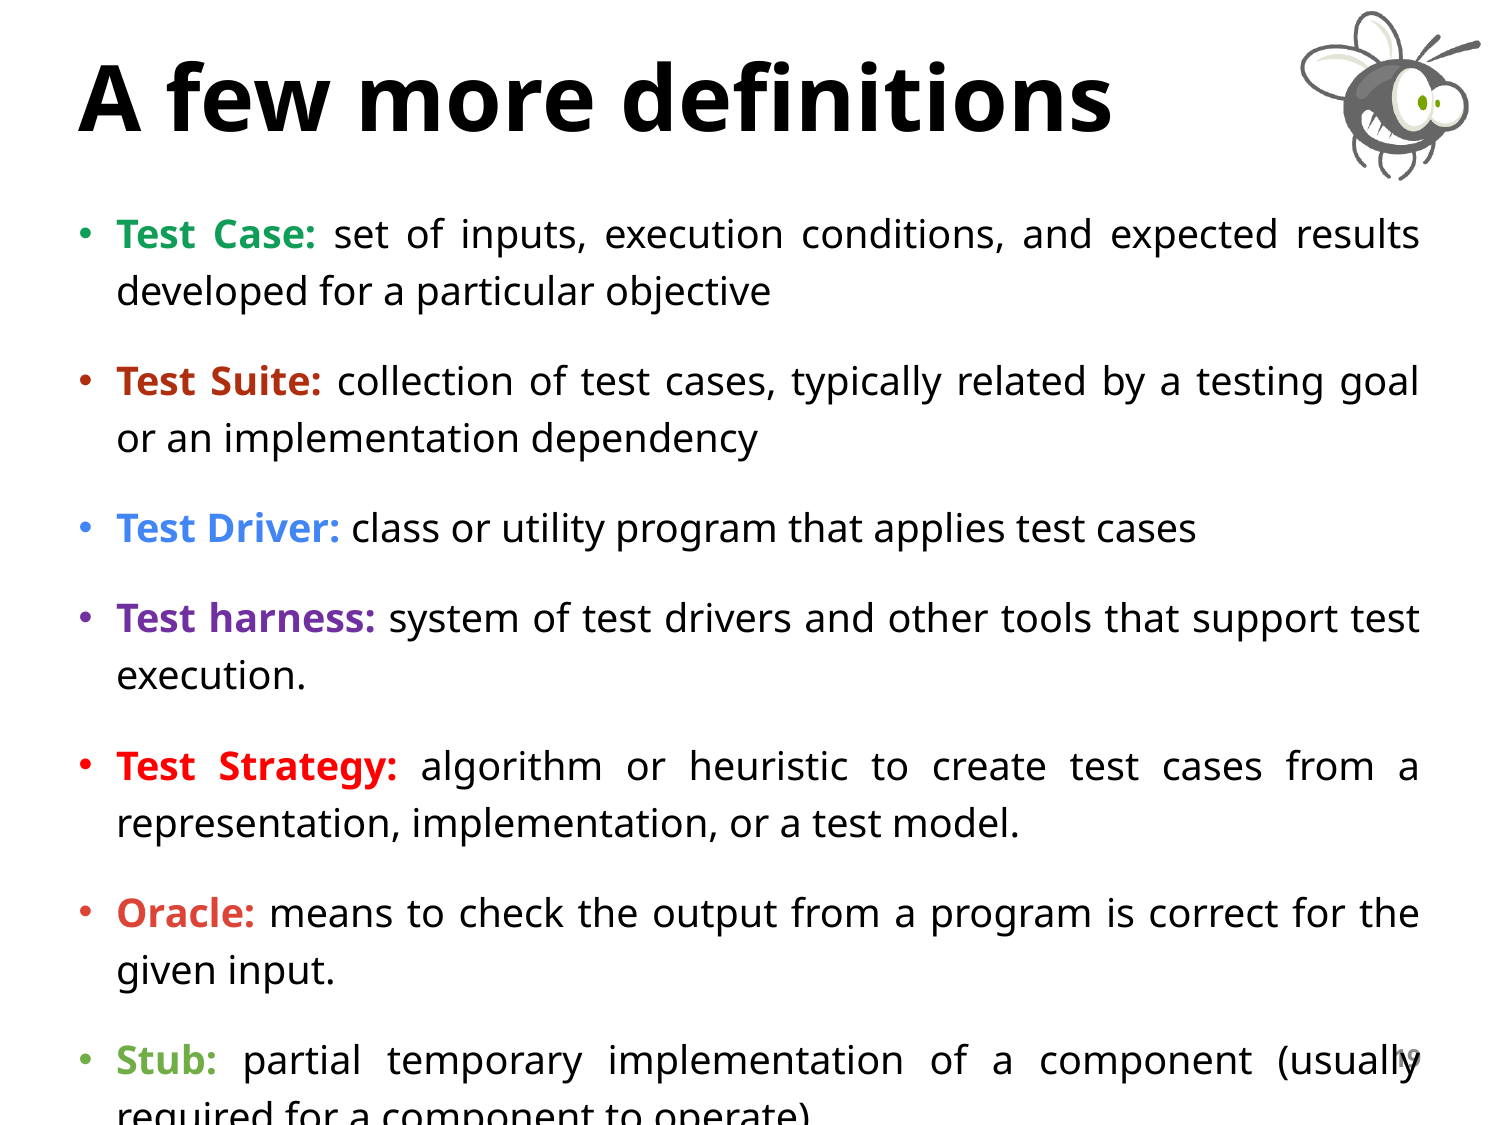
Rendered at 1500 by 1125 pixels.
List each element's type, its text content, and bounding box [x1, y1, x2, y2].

title A few more definitions [63, 43, 1437, 161]
picture [1291, 1, 1488, 187]
list Test Case: set of inputs, execution conditions, and expected results developed for a particular objective Test Suite: collection of test cases, typically related by a testing goal or an implementation dependency Test Driver: class or utility program that applies test cases Test harness: system of test drivers and other tools that support test execution. Test Strategy: algorithm or heuristic to create test cases from a representation, implementation, or a test model. Oracle: means to check the output from a program is correct for the given input. Stub: partial temporary implementation of a component (usually required for a component to operate) [63, 191, 1437, 1090]
slide_number 19 [1275, 1029, 1437, 1090]
